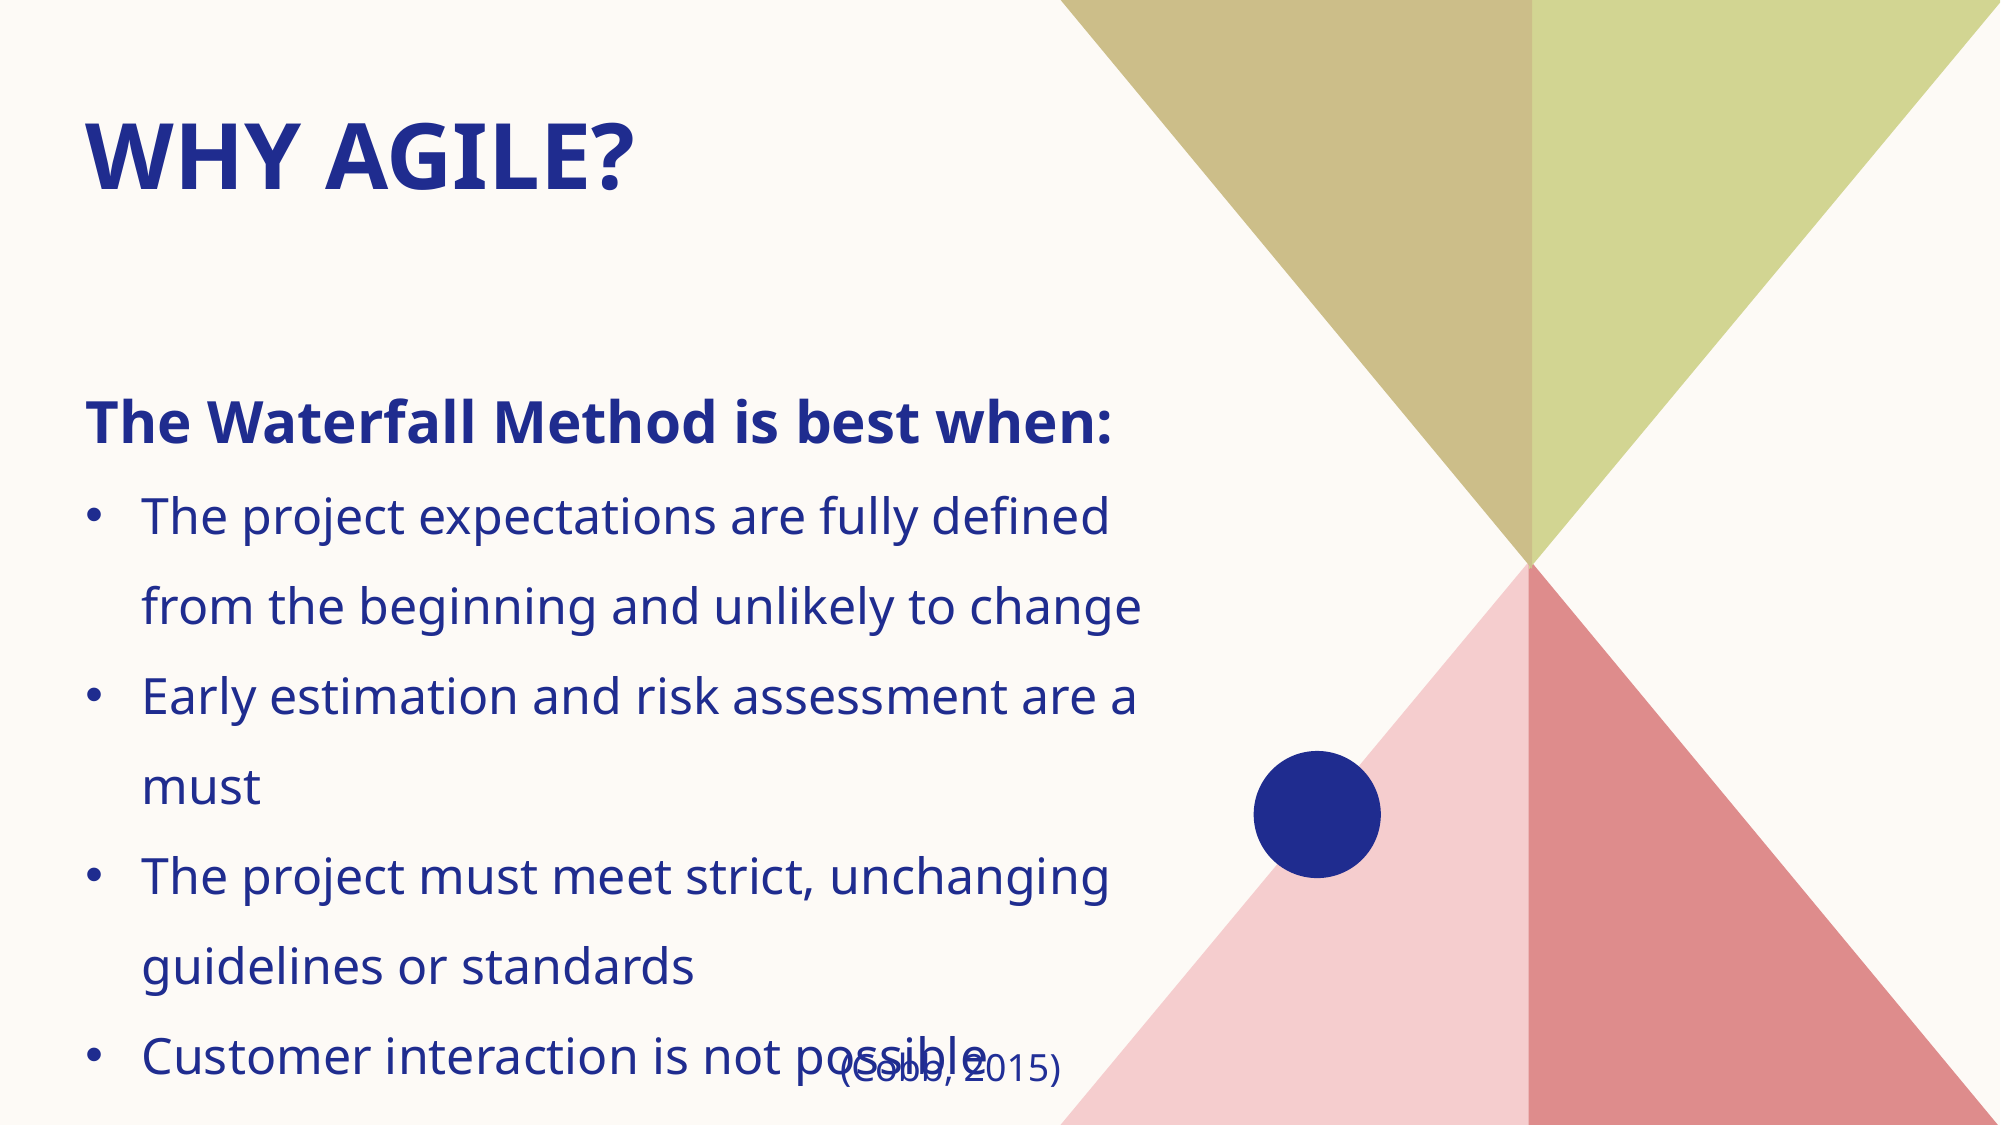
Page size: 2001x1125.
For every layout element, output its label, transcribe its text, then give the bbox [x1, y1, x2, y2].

list The Waterfall Method is best when: The project expectations are fully defined from the beginning and unlikely to change Early estimation and risk assessment are a must The project must meet strict, unchanging guidelines or standards Customer interaction is not possible [70, 342, 1217, 980]
text_box (Cobb, 2015) [825, 1037, 1109, 1097]
text_box Why Agile? [70, 90, 1258, 236]
